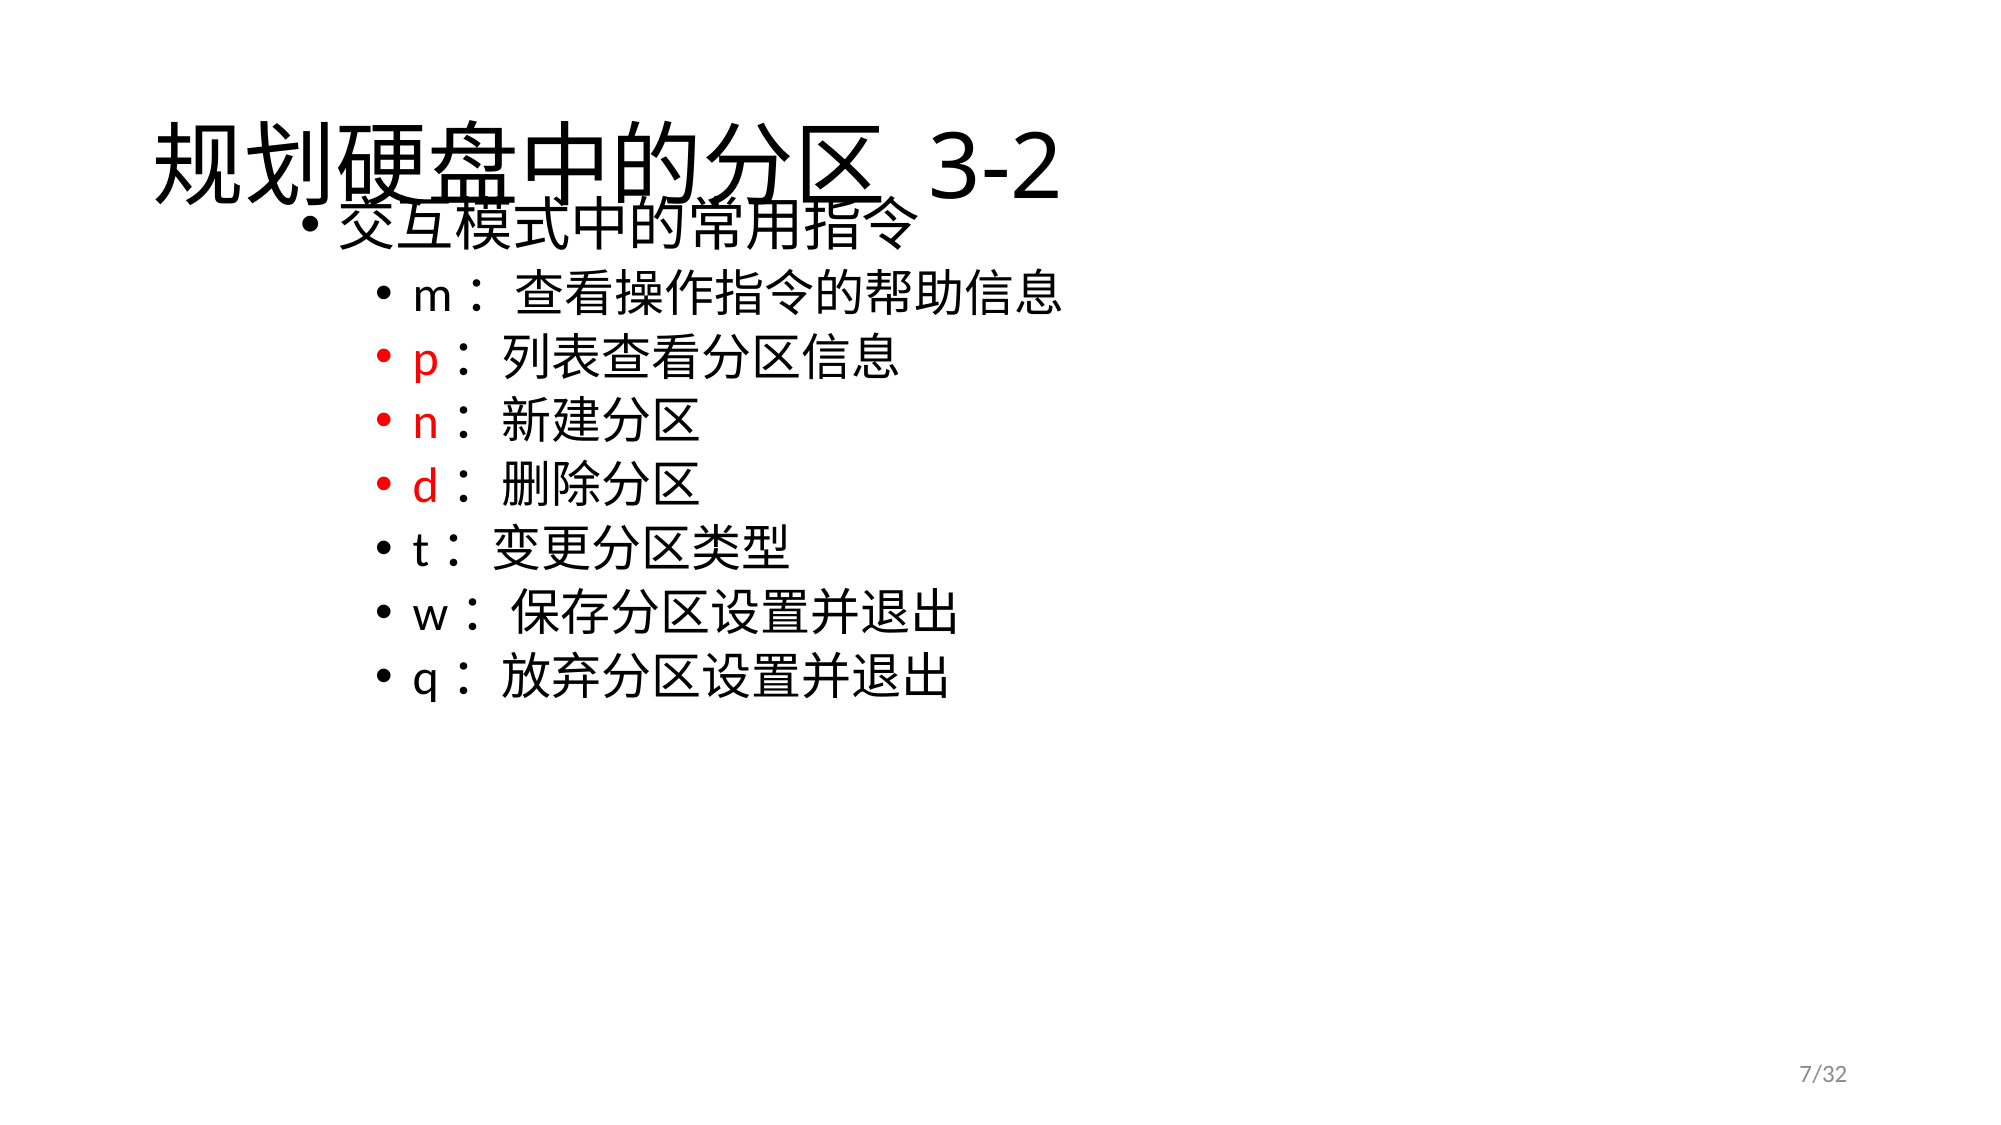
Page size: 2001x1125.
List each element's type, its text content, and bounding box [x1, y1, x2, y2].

slide_number 7/32 [1412, 1042, 1863, 1103]
list 交互模式中的常用指令 m：查看操作指令的帮助信息 p：列表查看分区信息 n：新建分区 d：删除分区 t：变更分区类型 w：保存分区设置并退出 q：放弃分区设置并退出 [285, 278, 1680, 1032]
title 规划硬盘中的分区 3-2 [137, 59, 1863, 278]
